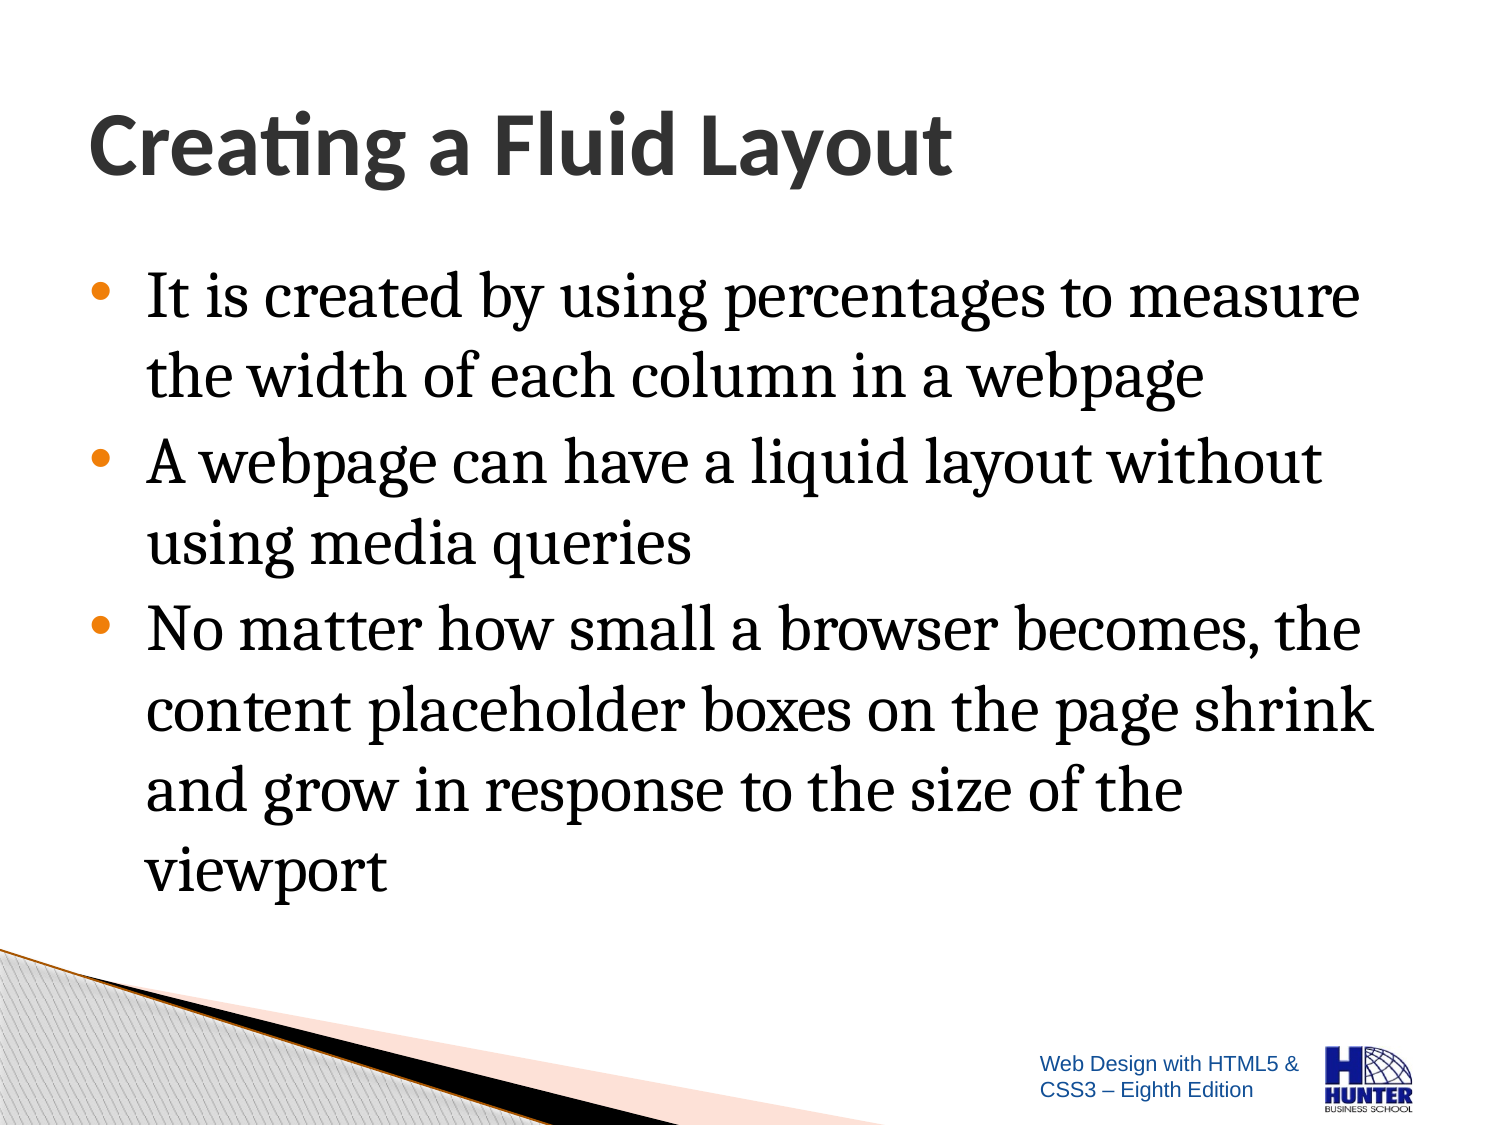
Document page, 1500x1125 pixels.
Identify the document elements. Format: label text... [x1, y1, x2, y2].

list It is created by using percentages to measure the width of each column in a webpage A webpage can have a liquid layout without using media queries No matter how small a browser becomes, the content placeholder boxes on the page shrink and grow in response to the size of the viewport [75, 243, 1425, 986]
title Creating a Fluid Layout [75, 45, 1425, 233]
picture [1325, 1046, 1413, 1113]
